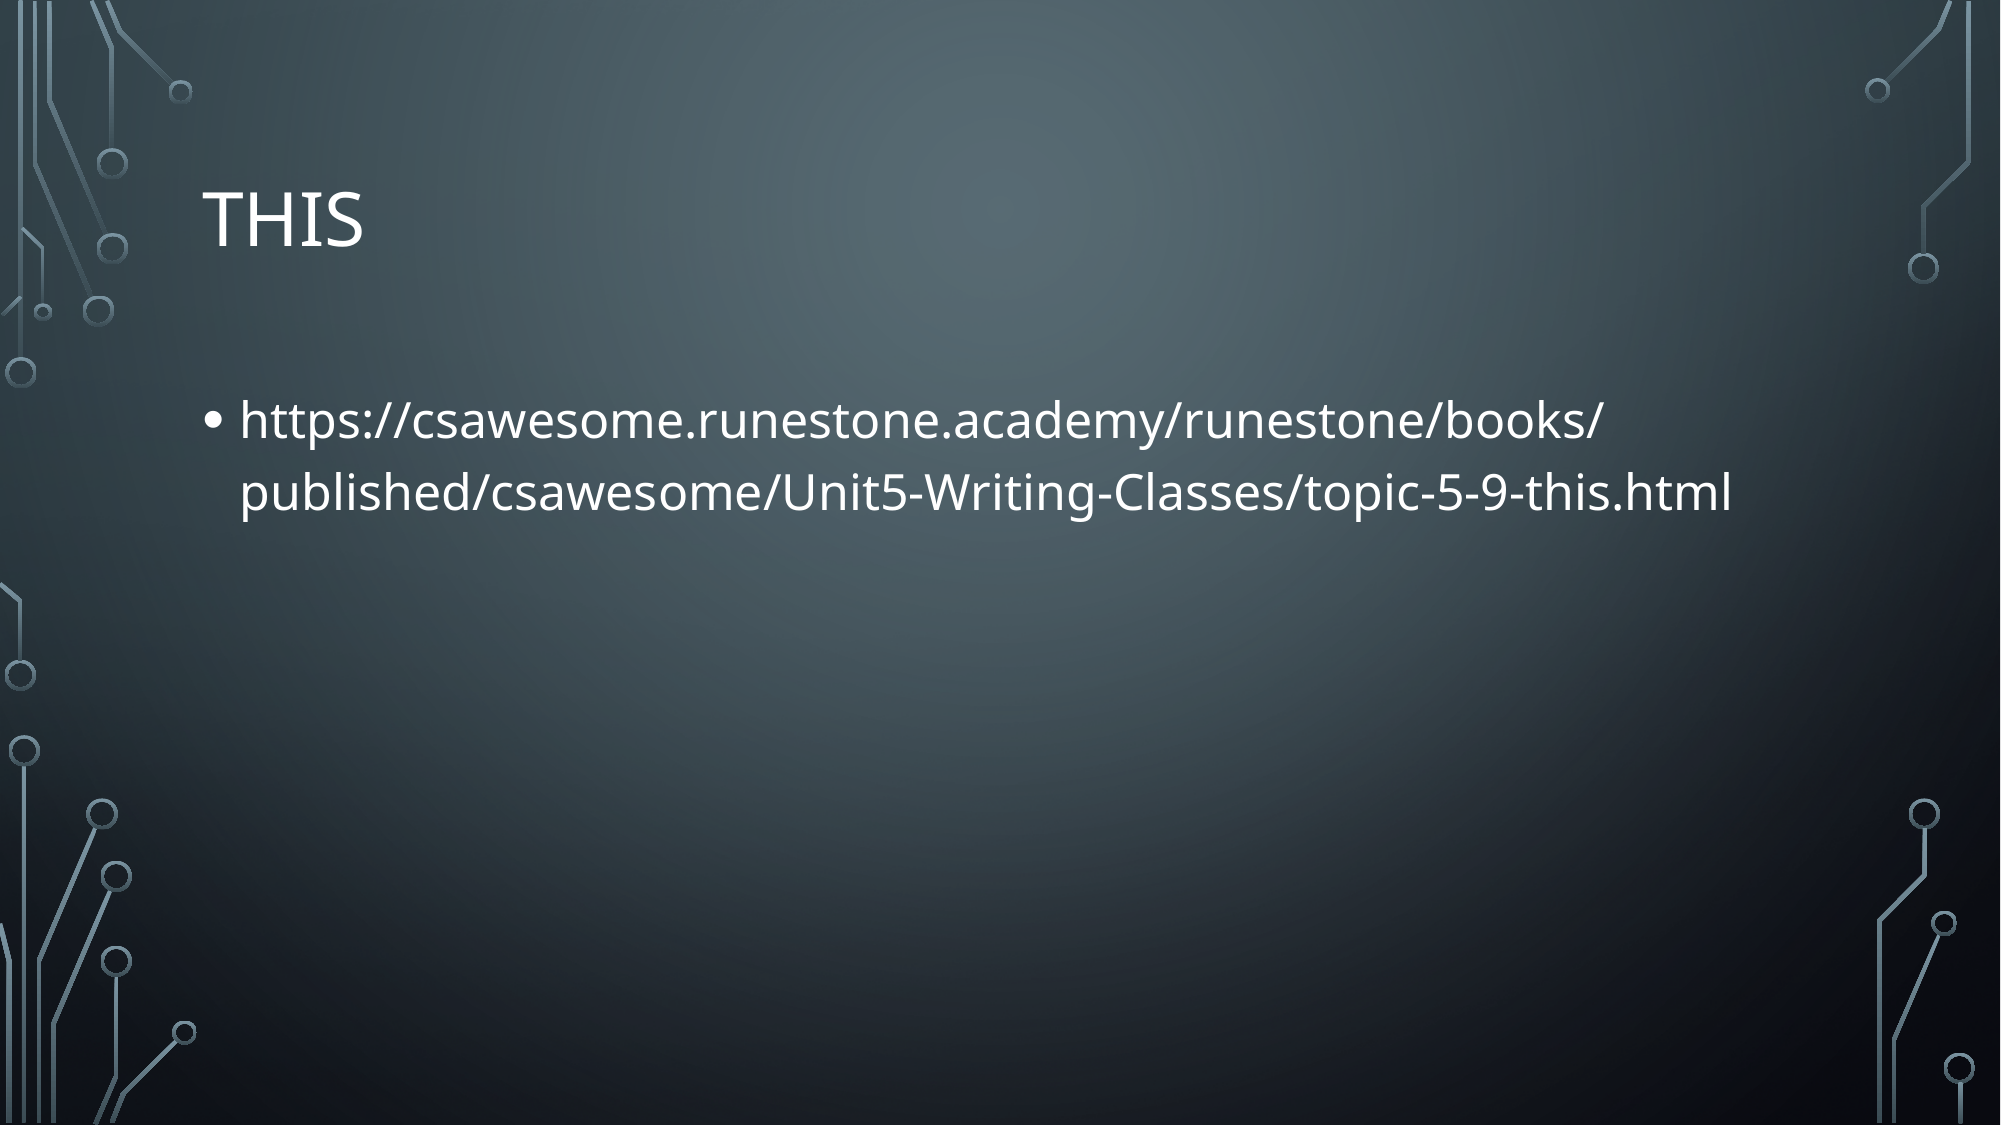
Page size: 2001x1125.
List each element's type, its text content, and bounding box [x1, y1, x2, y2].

title this [187, 101, 1813, 344]
list https://csawesome.runestone.academy/runestone/books/published/csawesome/Unit5-Writing-Classes/topic-5-9-this.html [187, 369, 1813, 950]
